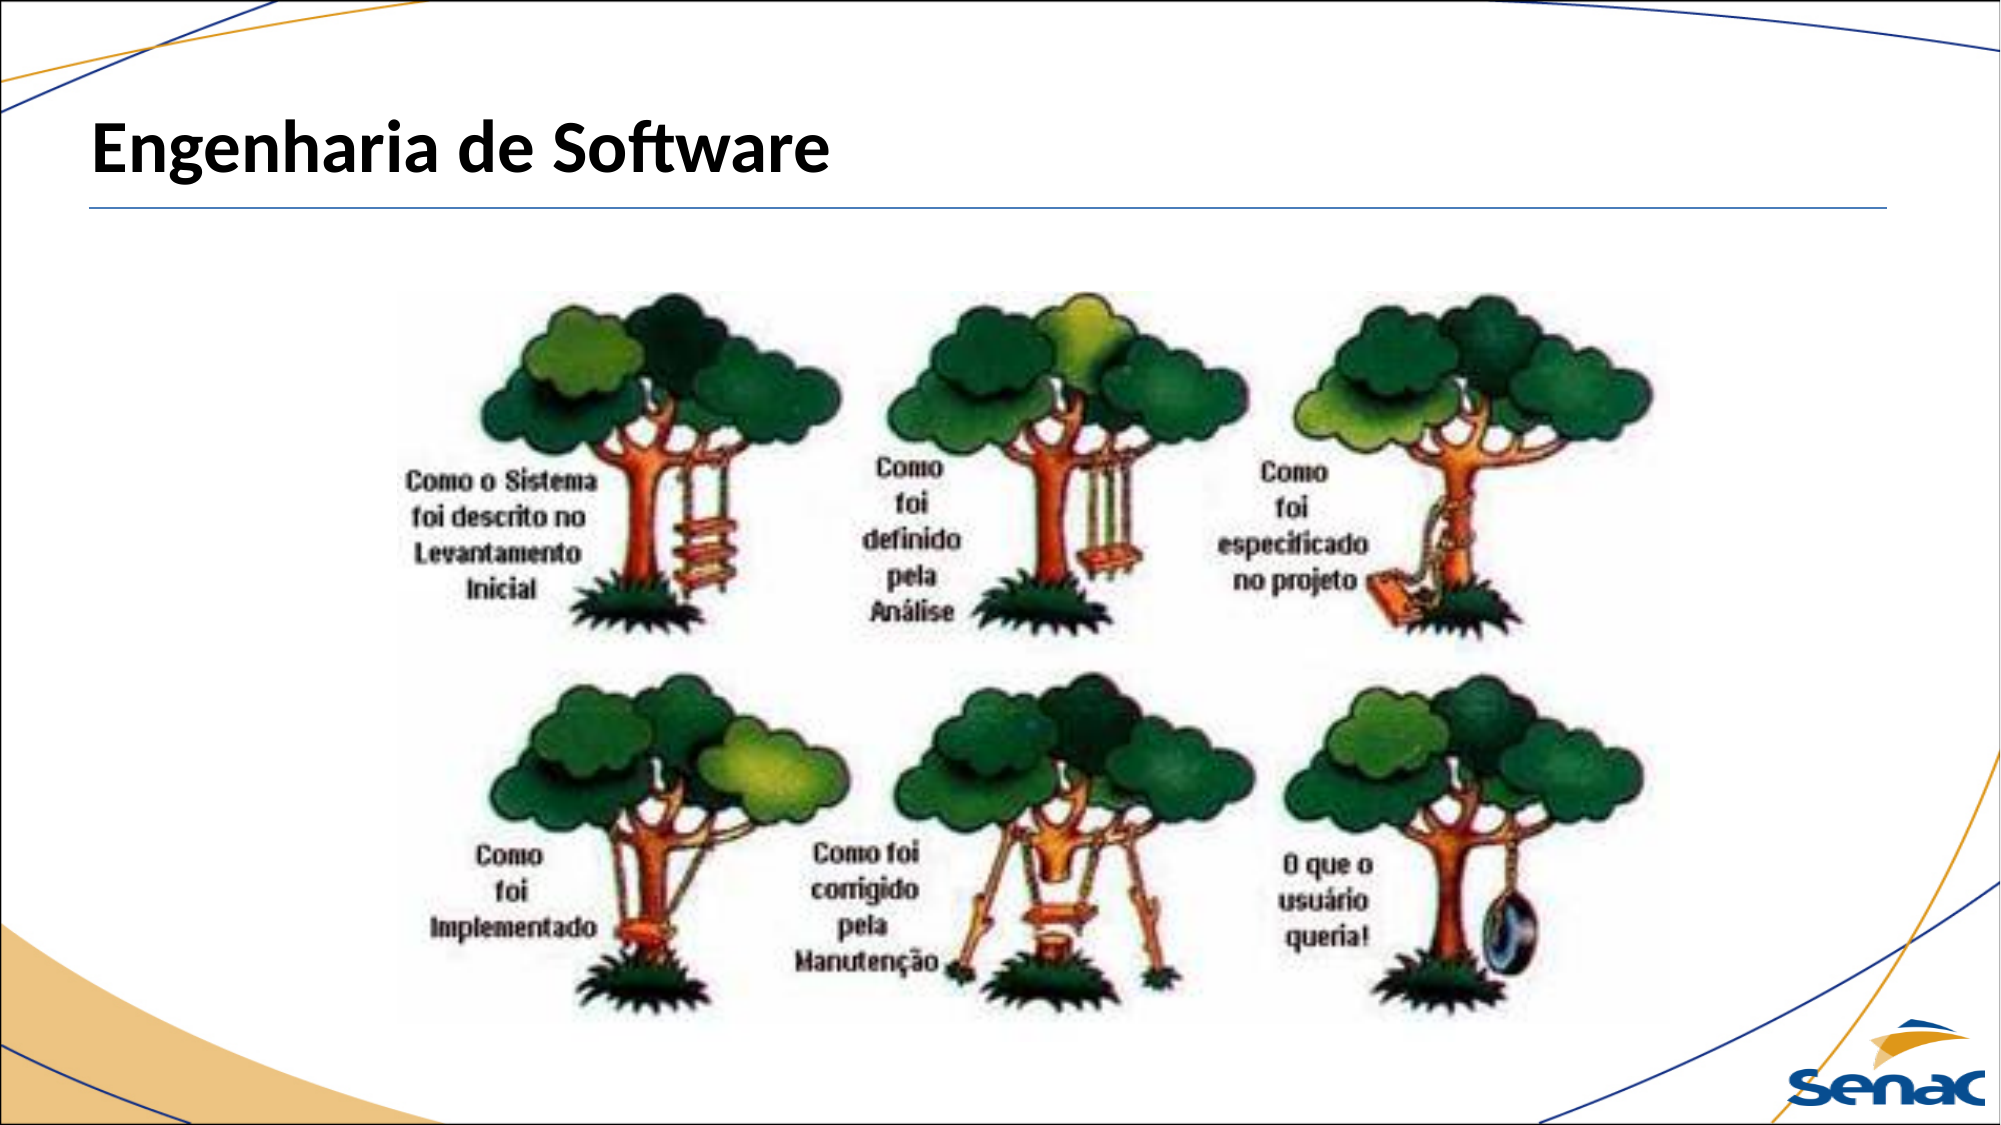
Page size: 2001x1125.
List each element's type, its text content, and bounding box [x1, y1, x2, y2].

picture [0, 0, 2001, 1125]
text_box Engenharia de Software [76, 89, 1425, 197]
